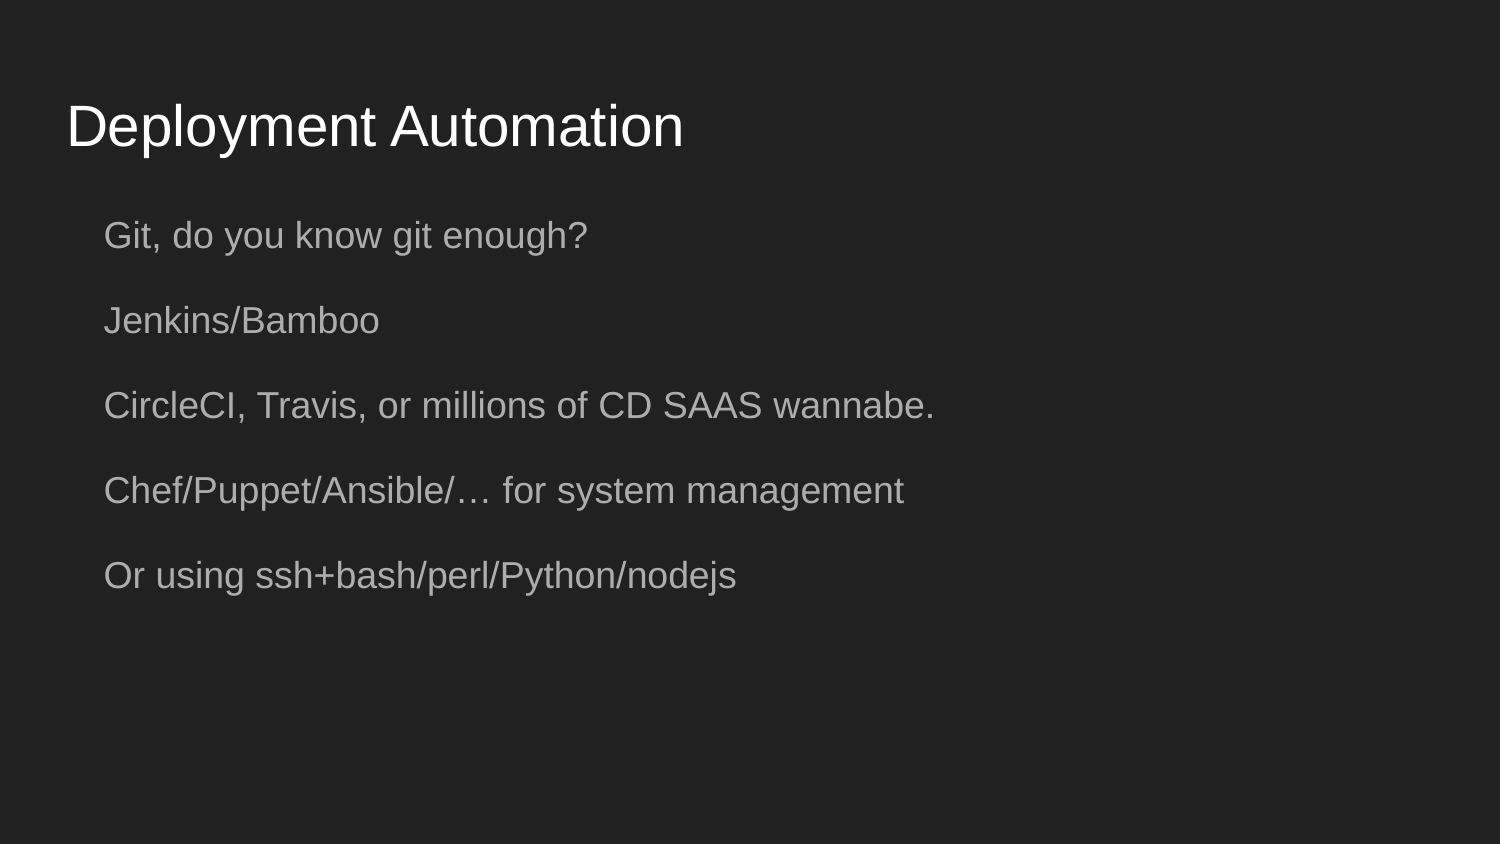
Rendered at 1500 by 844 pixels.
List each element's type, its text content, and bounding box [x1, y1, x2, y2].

list Git, do you know git enough? Jenkins/Bamboo CircleCI, Travis, or millions of CD SAAS wannabe. Chef/Puppet/Ansible/… for system management Or using ssh+bash/perl/Python/nodejs [51, 189, 1449, 750]
title Deployment Automation [51, 72, 1449, 167]
